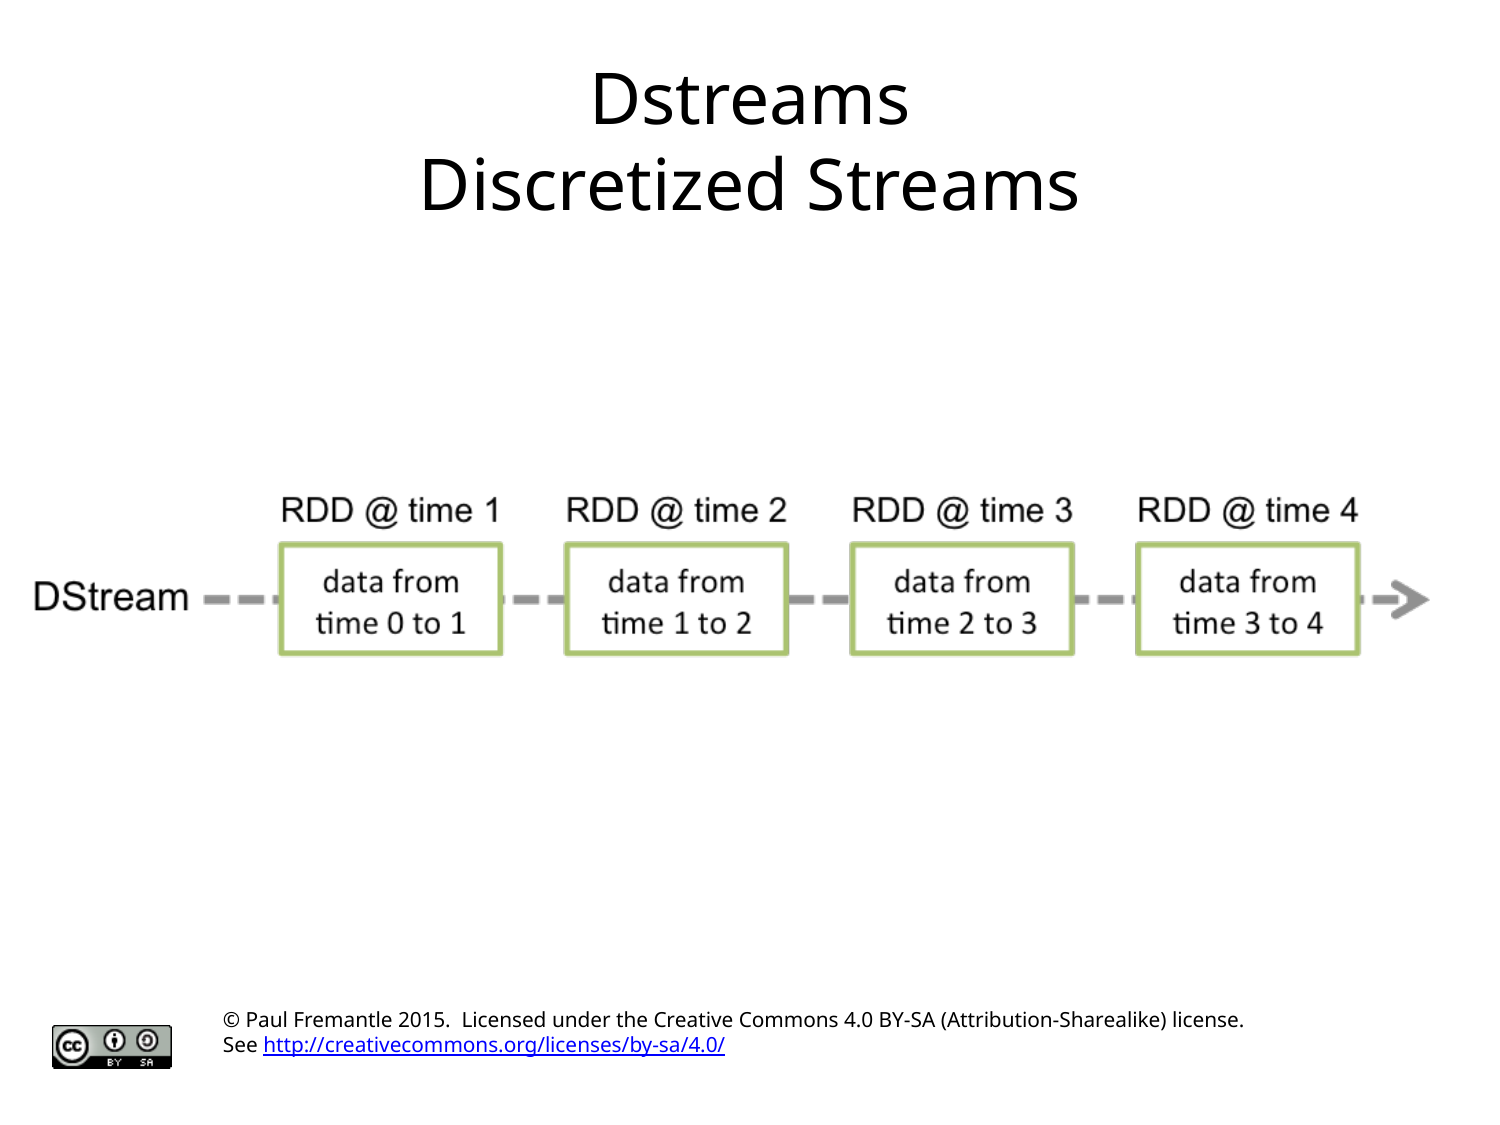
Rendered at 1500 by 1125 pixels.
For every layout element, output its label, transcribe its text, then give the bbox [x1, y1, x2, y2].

picture [52, 1025, 172, 1069]
picture [0, 413, 1500, 743]
title Dstreams Discretized Streams [75, 45, 1425, 233]
